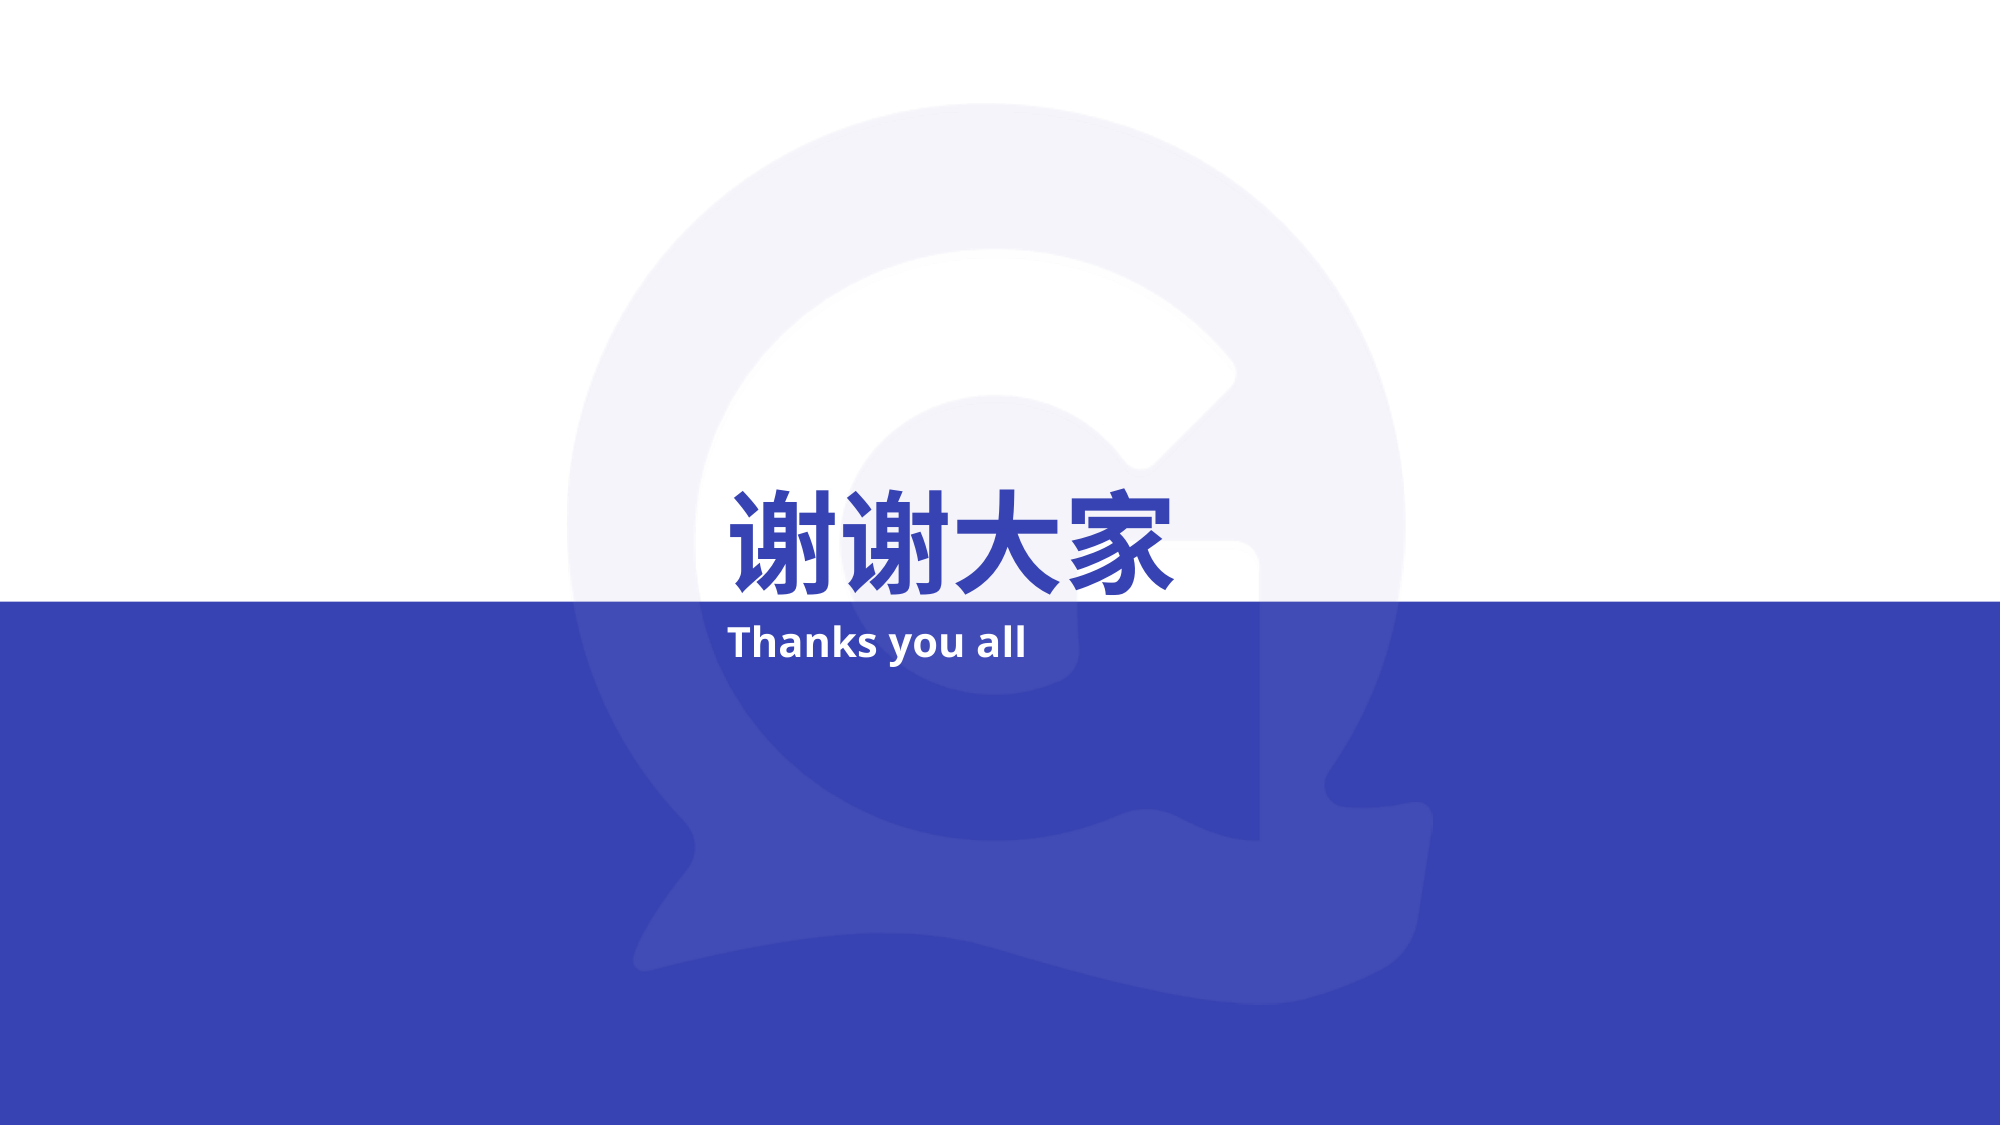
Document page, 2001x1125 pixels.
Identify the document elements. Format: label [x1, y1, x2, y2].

picture [567, 103, 1433, 1005]
text_box [0, 601, 2000, 1125]
